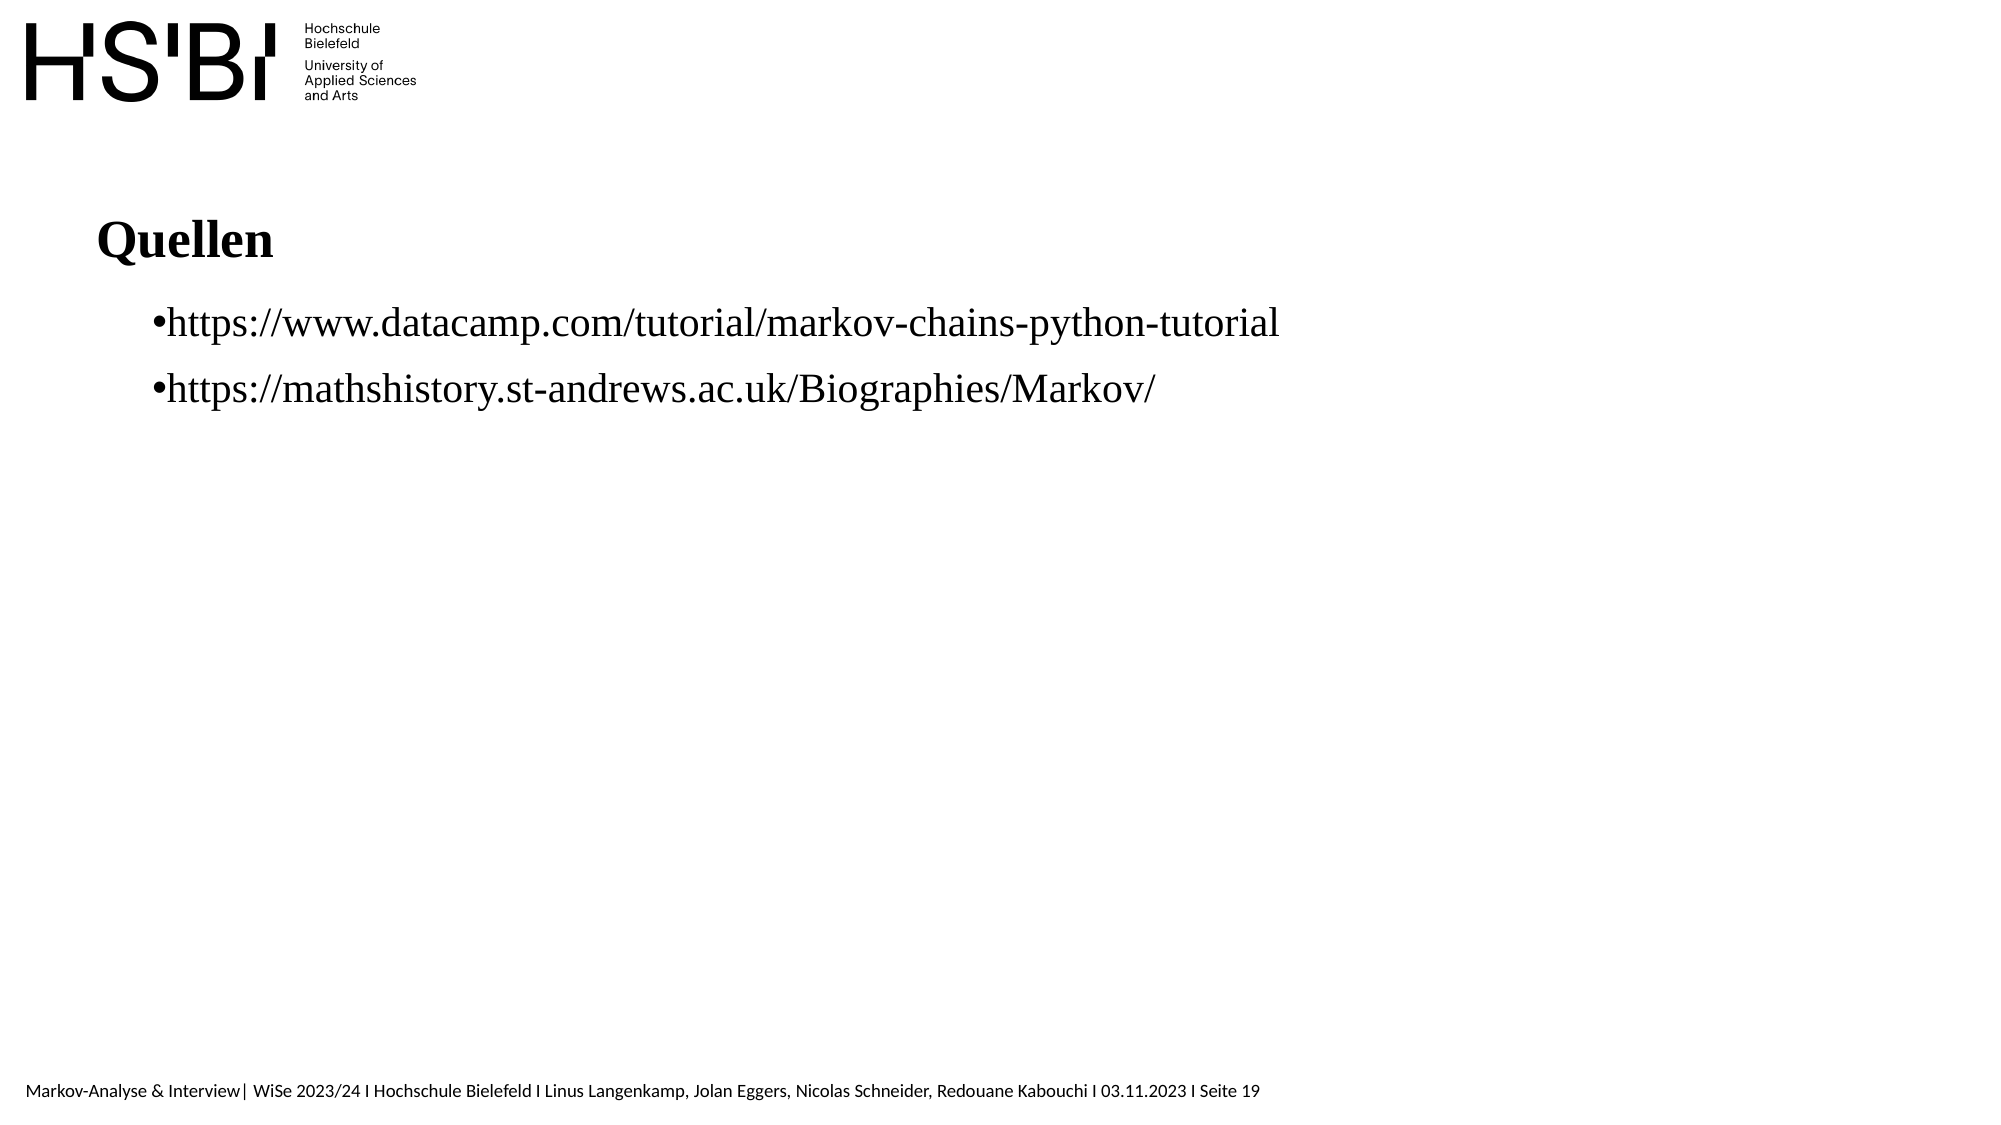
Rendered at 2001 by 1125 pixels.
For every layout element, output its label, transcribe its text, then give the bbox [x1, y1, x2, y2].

text_box https://www.datacamp.com/tutorial/markov-chains-python-tutorial https://mathshistory.st-andrews.ac.uk/Biographies/Markov/ [137, 293, 1863, 1007]
picture [26, 21, 416, 102]
title Quellen [81, 195, 1582, 276]
text_box Markov-Analyse & Interview| WiSe 2023/24 I Hochschule Bielefeld I Linus Langenkamp, Jolan Eggers, Nicolas Schneider, Redouane Kabouchi I 03.11.2023 I Seite 19 [10, 1071, 1814, 1109]
